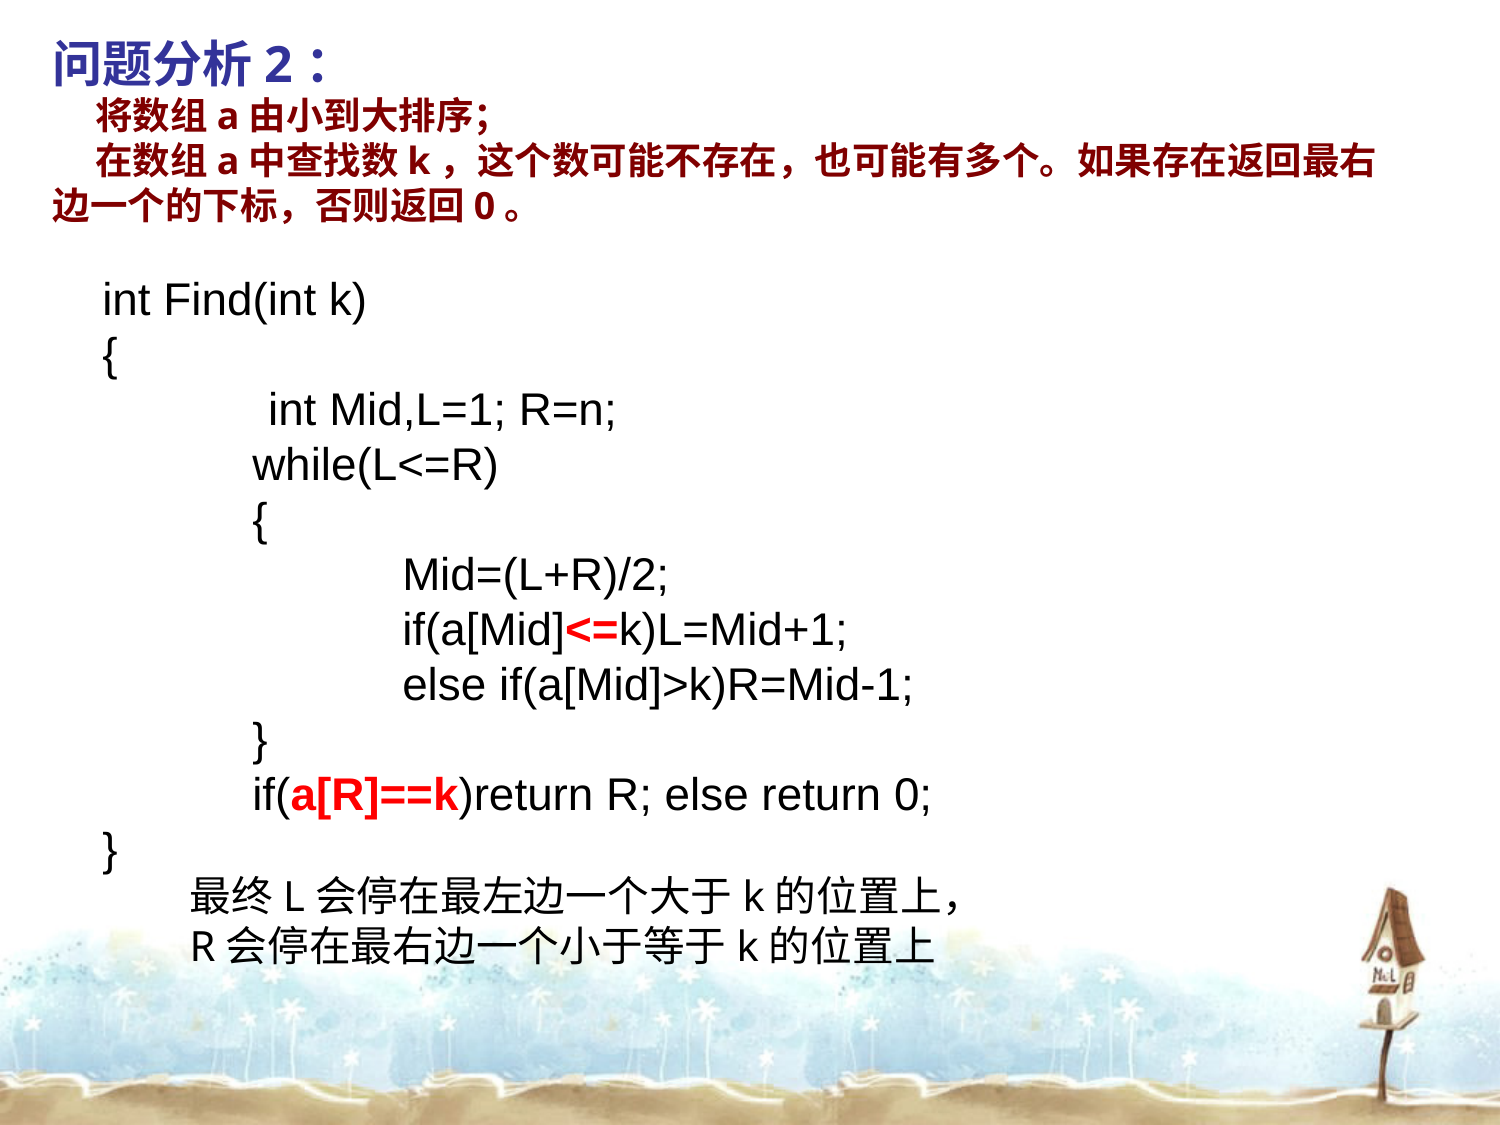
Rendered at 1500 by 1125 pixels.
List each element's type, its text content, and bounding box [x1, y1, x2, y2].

text_box 最终L会停在最左边一个大于k的位置上， R会停在最右边一个小于等于k的位置上 [174, 862, 1100, 978]
text_box int Find(int k) { int Mid,L=1; R=n; while(L<=R) { Mid=(L+R)/2; if(a[Mid]<=k)L=Mid+1; else if(a[Mid]>k)R=Mid-1; } if(a[R]==k)return R; else return 0; } [87, 262, 1299, 882]
picture [0, 0, 1500, 1125]
text_box 问题分析2： 将数组a由小到大排序； 在数组a中查找数k，这个数可能不存在，也可能有多个。如果存在返回最右边一个的下标，否则返回0。 [37, 24, 1426, 235]
